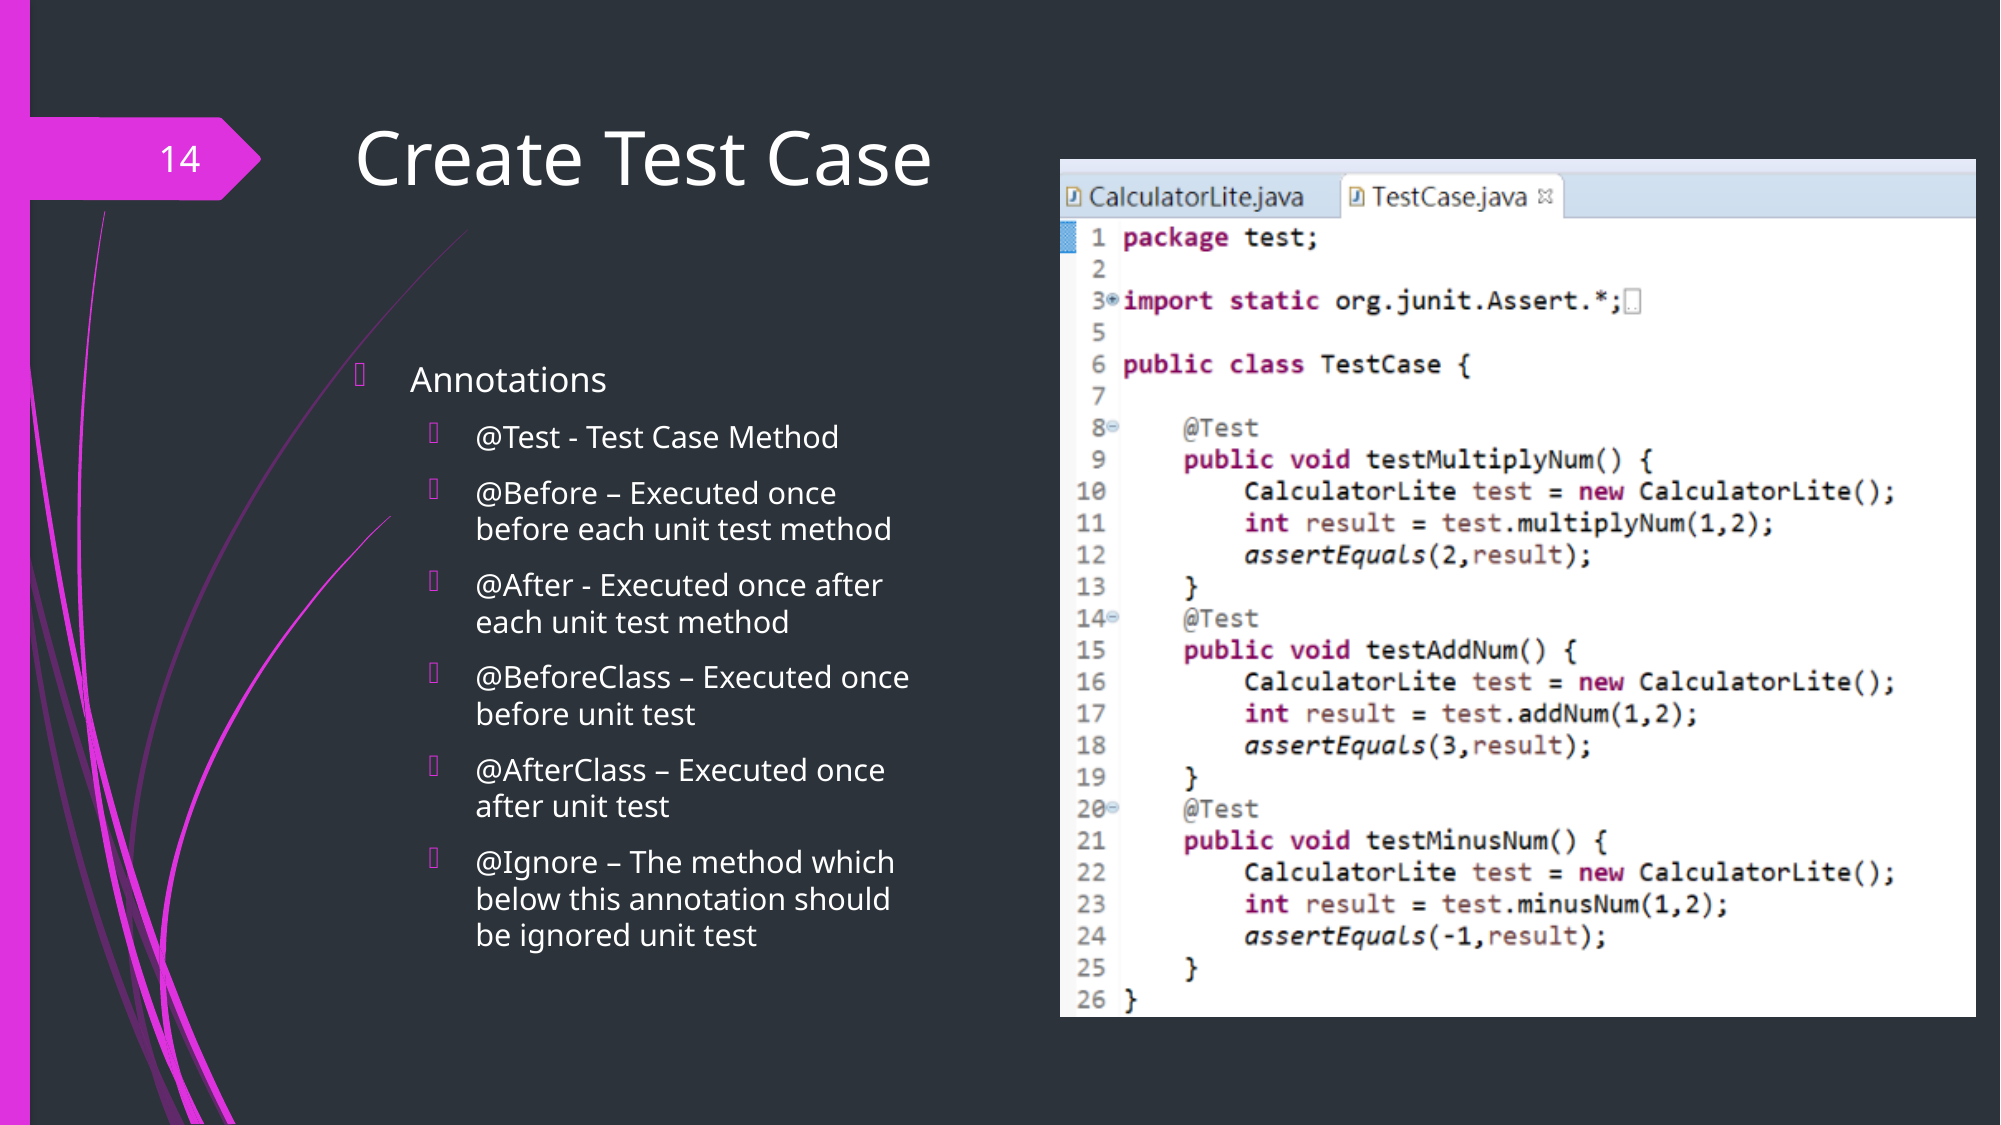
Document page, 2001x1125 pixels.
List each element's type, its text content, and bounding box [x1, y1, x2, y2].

slide_number 14 [87, 129, 216, 190]
list Annotations @Test - Test Case Method @Before – Executed once before each unit test method @After - Executed once after each unit test method @BeforeClass – Executed once before unit test @AfterClass – Executed once after unit test @Ignore – The method which below this annotation should be ignored unit test [339, 350, 936, 970]
title Create Test Case [339, 102, 1034, 313]
picture [1060, 158, 1976, 1017]
